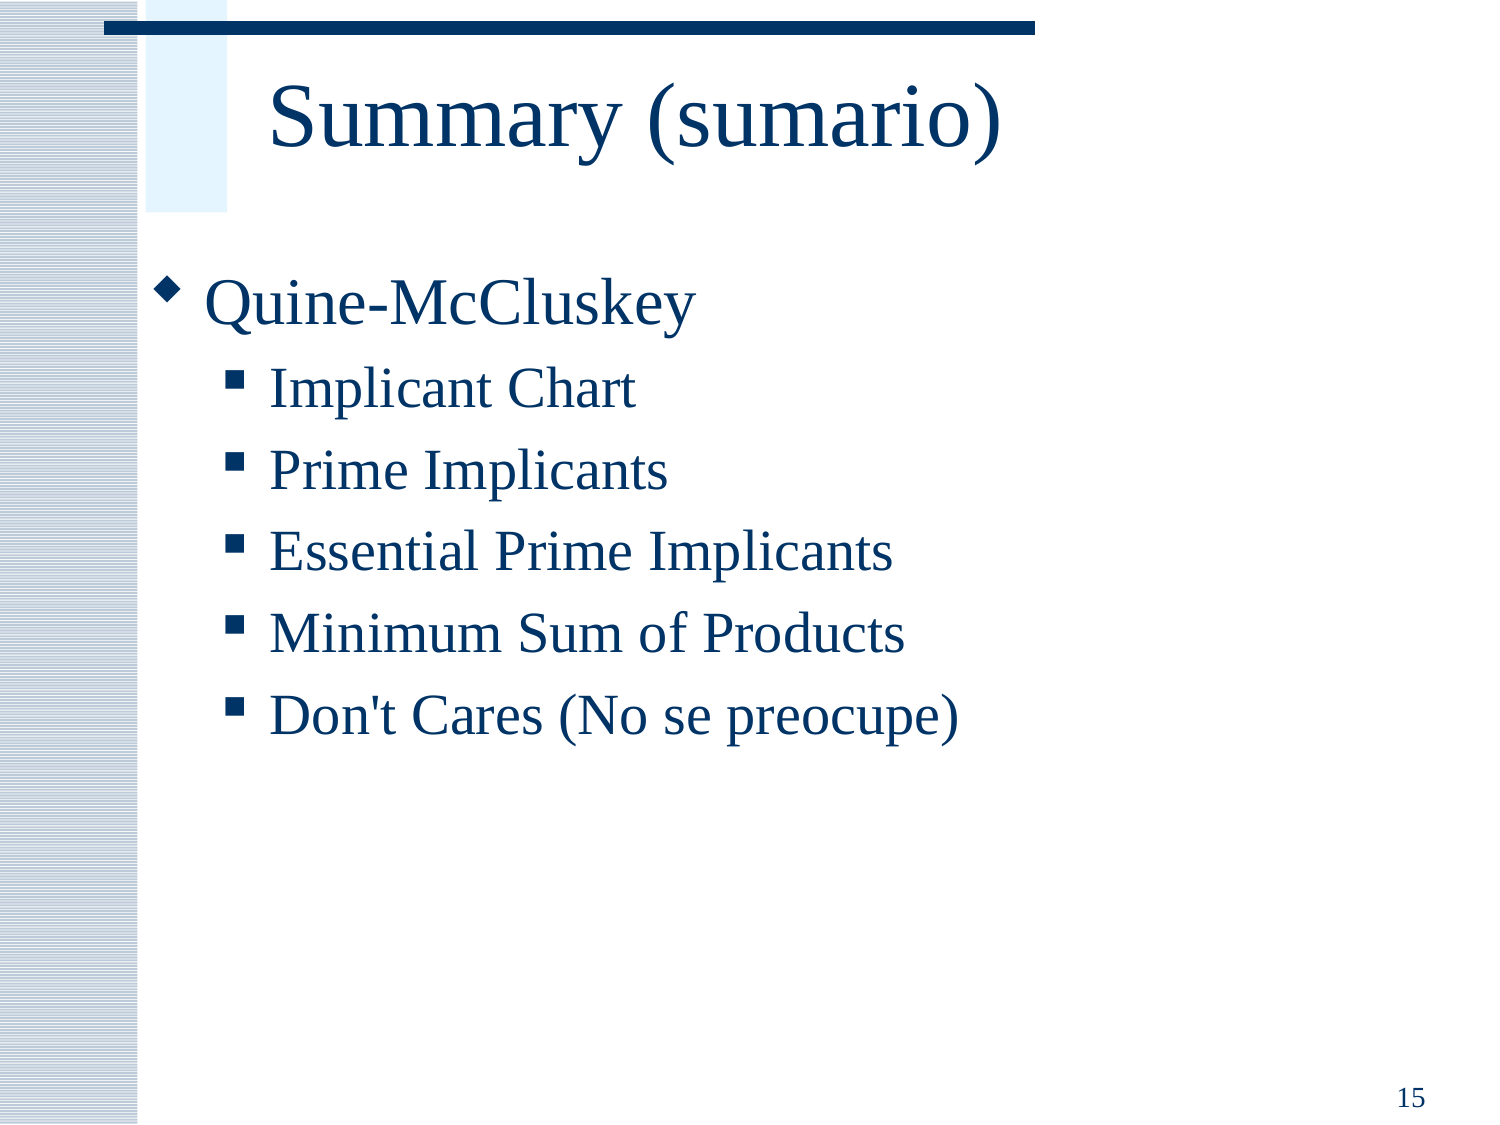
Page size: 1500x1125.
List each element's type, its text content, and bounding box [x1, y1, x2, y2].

list Quine-McCluskey Implicant Chart Prime Implicants Essential Prime Implicants Minimum Sum of Products Don't Cares (No se preocupe) [132, 249, 1439, 1001]
title Summary (sumario) [251, 24, 1463, 213]
slide_number 15 [1080, 1045, 1442, 1122]
